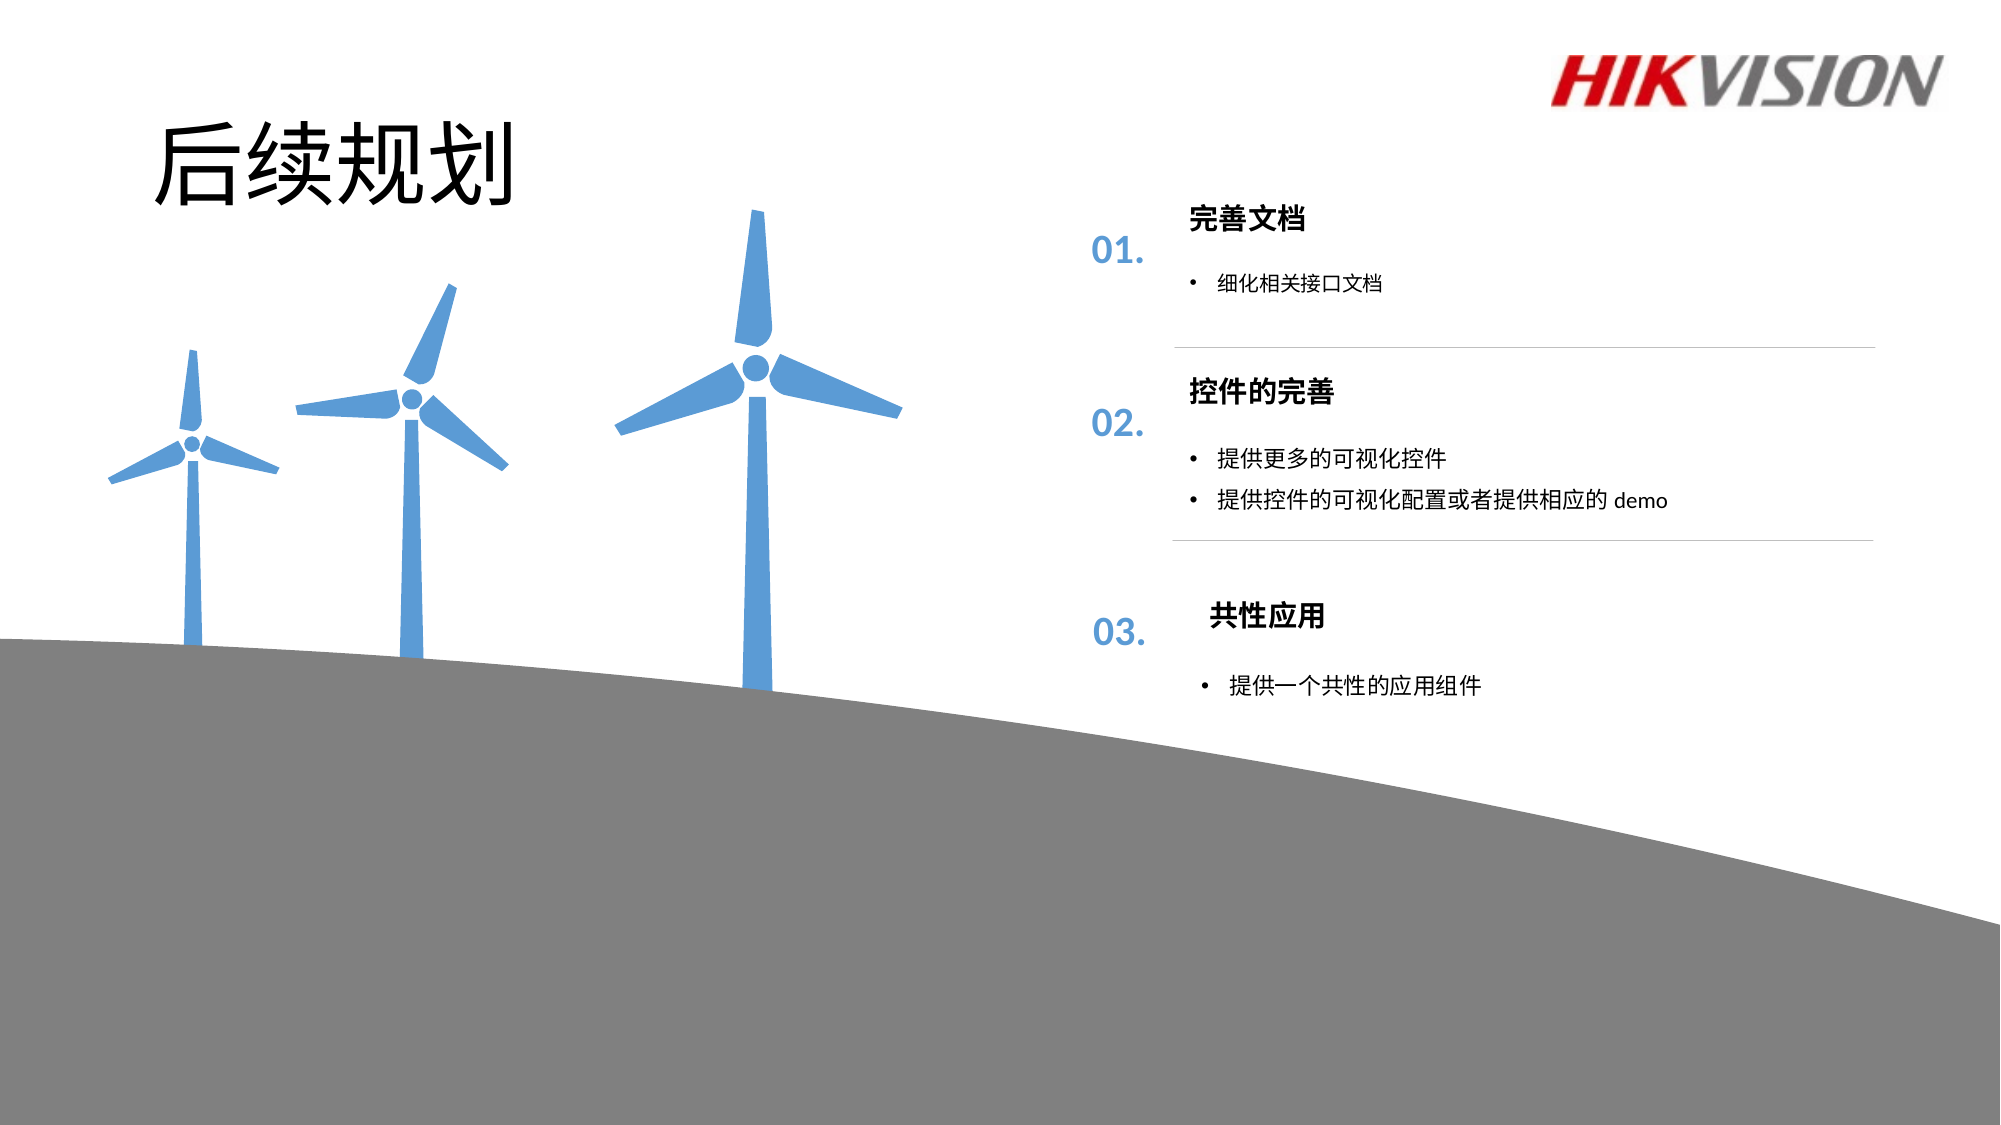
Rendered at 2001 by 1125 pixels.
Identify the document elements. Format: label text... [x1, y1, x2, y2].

picture [1551, 55, 1949, 112]
title 后续规划 [137, 59, 1863, 186]
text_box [0, 186, 2000, 1125]
